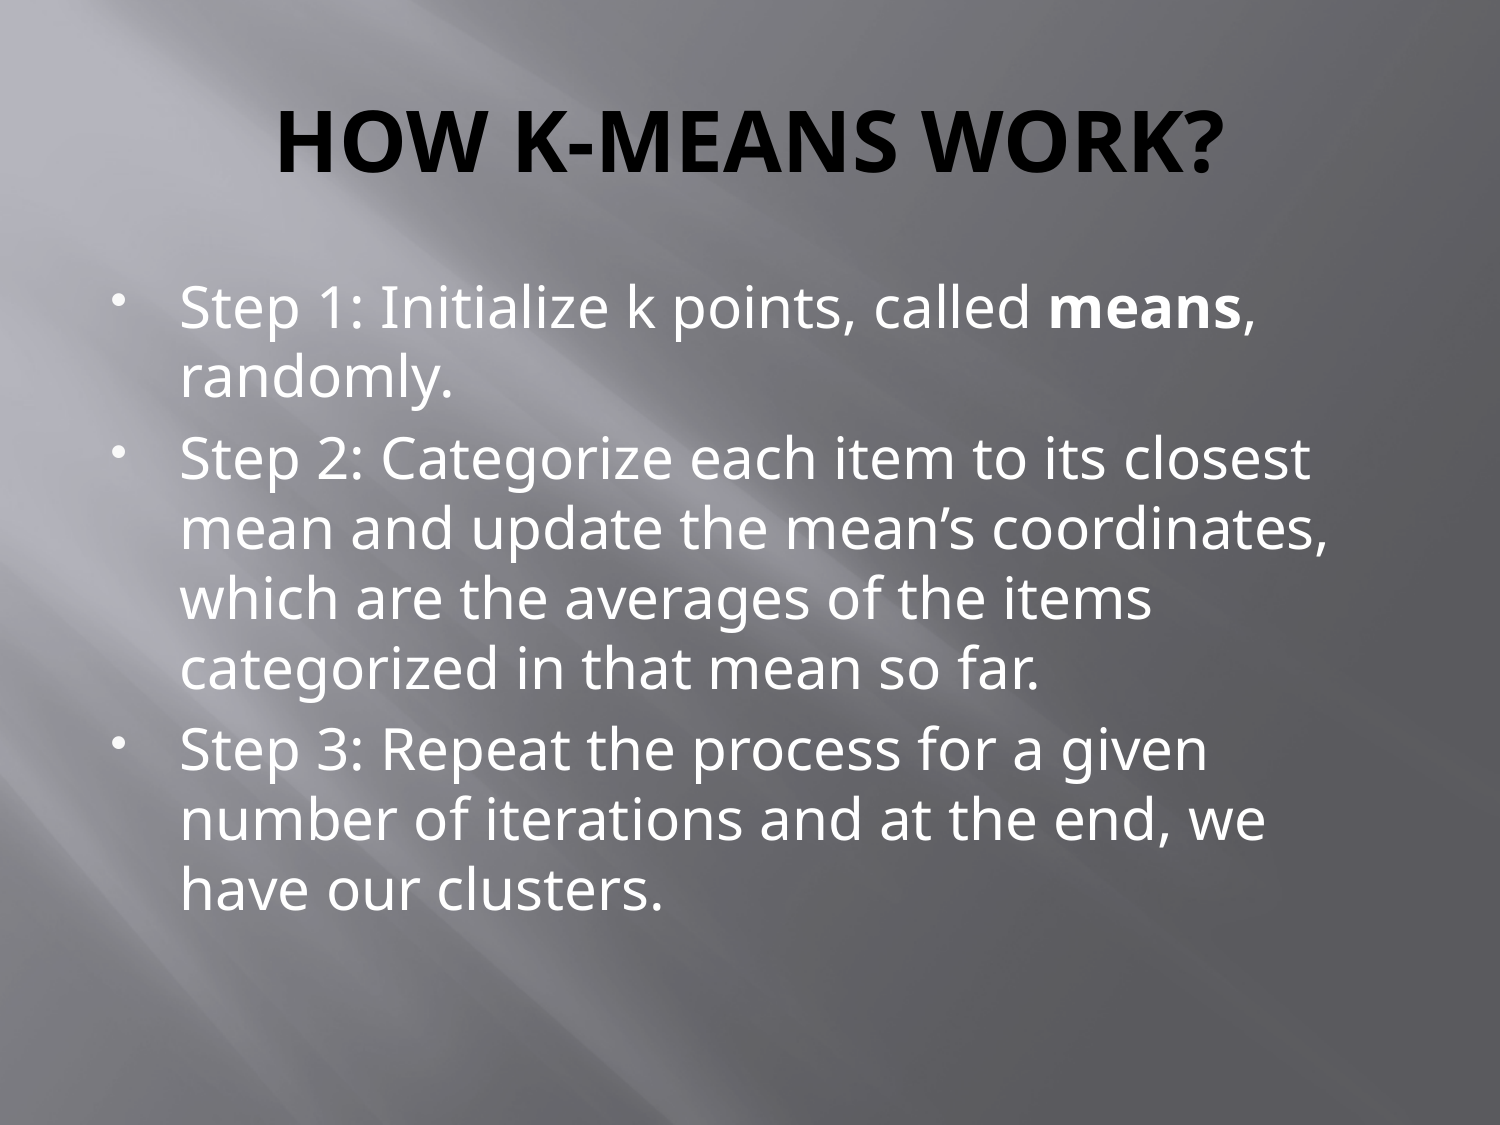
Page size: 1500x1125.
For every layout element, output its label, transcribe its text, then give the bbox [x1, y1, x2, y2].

title HOW K-MEANS WORK? [75, 45, 1425, 233]
list Step 1: Initialize k points, called means, randomly. Step 2: Categorize each item to its closest mean and update the mean’s coordinates, which are the averages of the items categorized in that mean so far. Step 3: Repeat the process for a given number of iterations and at the end, we have our clusters. [75, 262, 1425, 1035]
